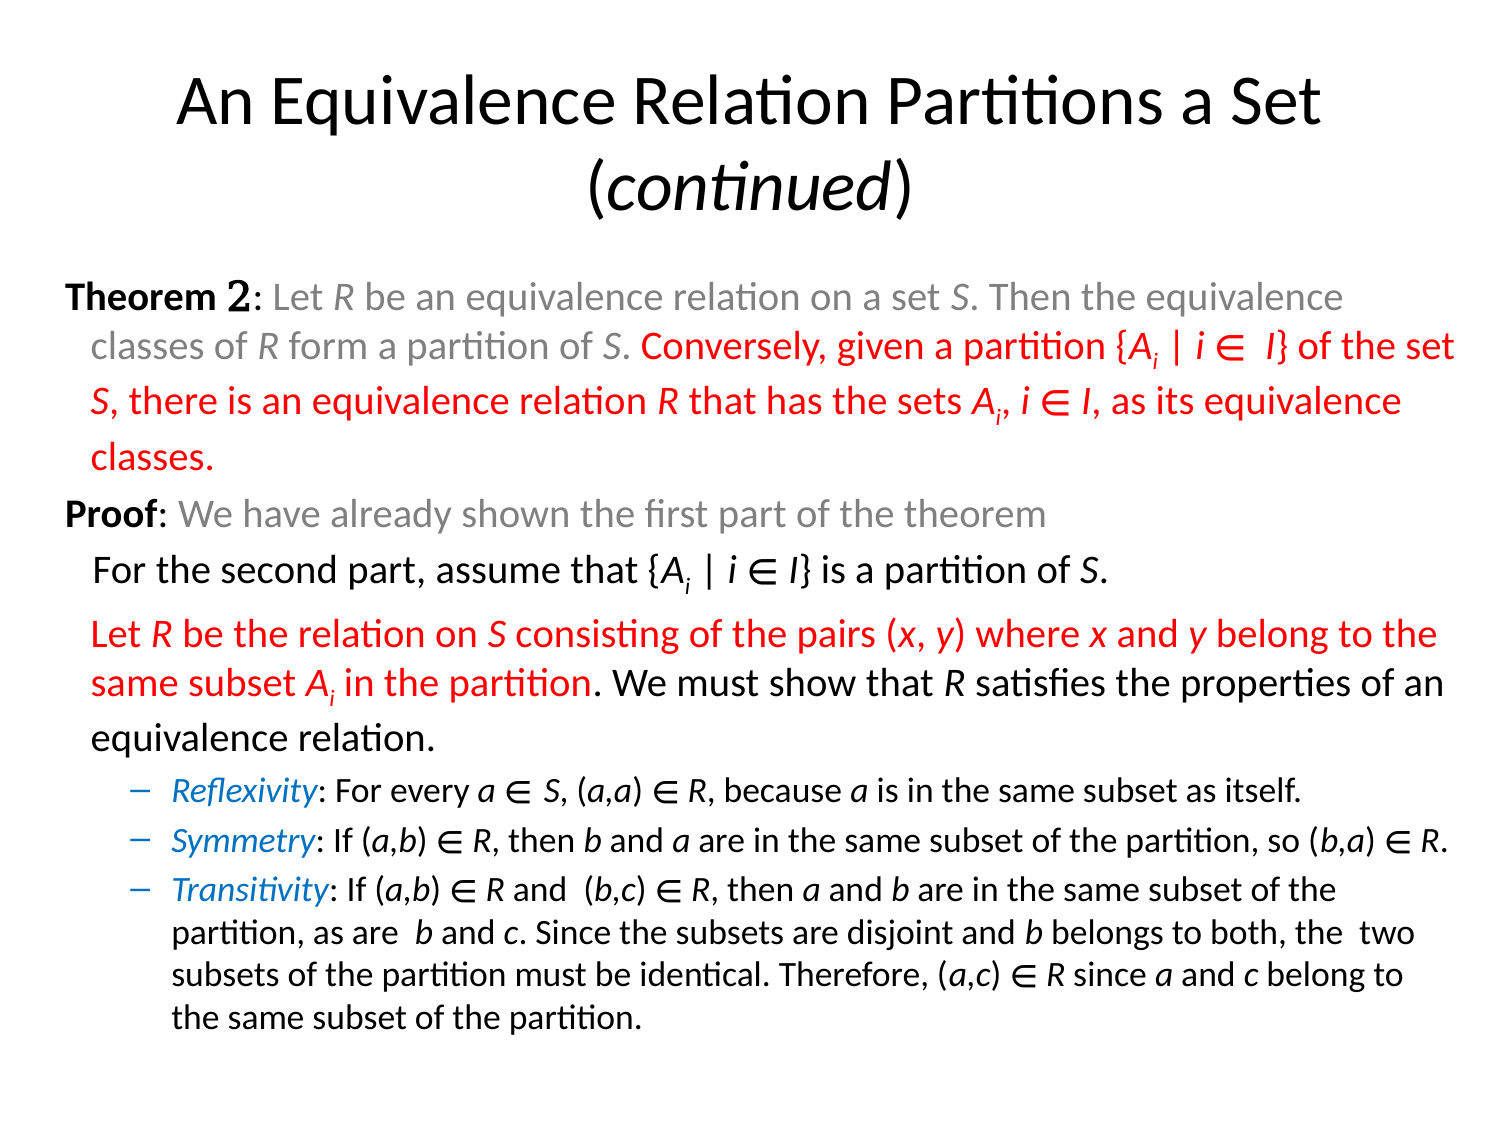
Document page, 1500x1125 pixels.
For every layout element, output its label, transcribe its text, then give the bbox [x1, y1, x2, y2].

title An Equivalence Relation Partitions a Set (continued) [75, 45, 1425, 233]
list Theorem 2: Let R be an equivalence relation on a set S. Then the equivalence classes of R form a partition of S. Conversely, given a partition {Ai | i ∈ I} of the set S, there is an equivalence relation R that has the sets Ai, i ∈ I, as its equivalence classes. Proof: We have already shown the first part of the theorem For the second part, assume that {Ai | i ∈ I} is a partition of S. Let R be the relation on S consisting of the pairs (x, y) where x and y belong to the same subset Ai in the partition. We must show that R satisfies the properties of an equivalence relation. Reflexivity: For every a ∈ S, (a,a) ∈ R, because a is in the same subset as itself. Symmetry: If (a,b) ∈ R, then b and a are in the same subset of the partition, so (b,a) ∈ R. Transitivity: If (a,b) ∈ R and (b,c) ∈ R, then a and b are in the same subset of the partition, as are b and c. Since the subsets are disjoint and b belongs to both, the two subsets of the partition must be identical. Therefore, (a,c) ∈ R since a and c belong to the same subset of the partition. [50, 262, 1475, 1100]
